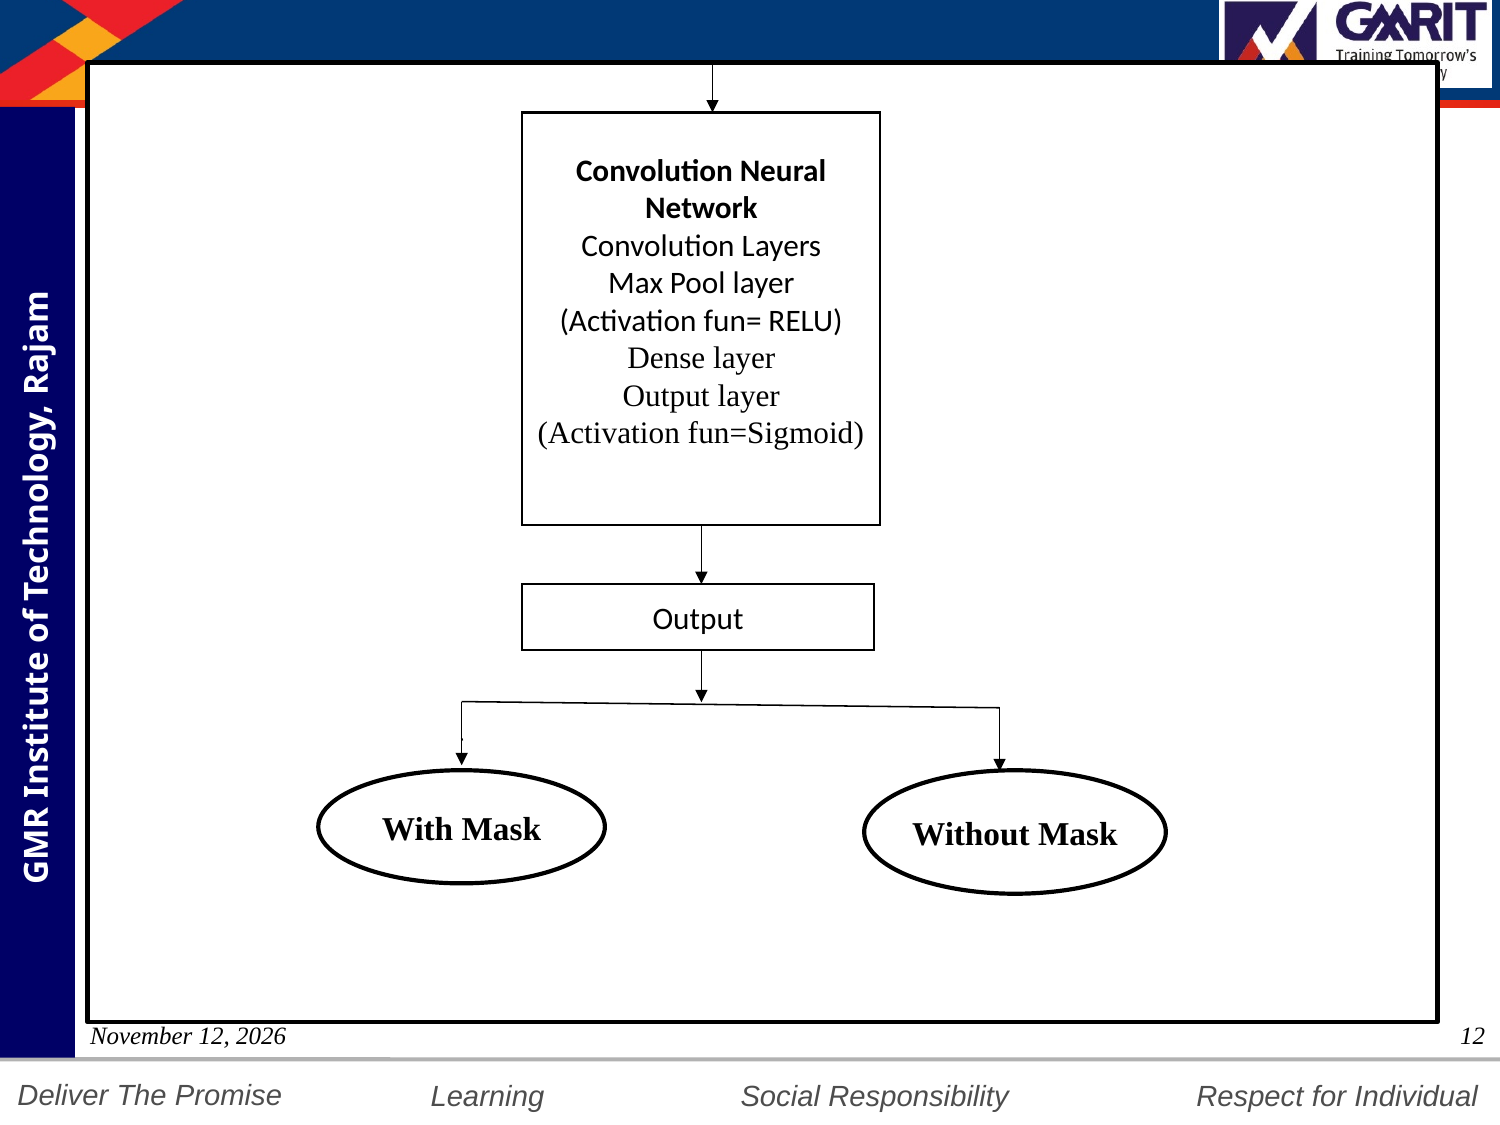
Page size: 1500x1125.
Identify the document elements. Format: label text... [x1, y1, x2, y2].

picture [0, 0, 1500, 100]
text_box Convolution Neural Network Convolution Layers Max Pool layer (Activation fun= RELU) Dense layer Output layer (Activation fun=Sigmoid) [522, 112, 881, 525]
text_box With Mask [316, 768, 607, 886]
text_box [461, 701, 1001, 709]
text_box Without Mask [862, 768, 1168, 896]
text_box Output [522, 584, 874, 651]
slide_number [74, 1012, 426, 1091]
list [85, 60, 1440, 1024]
slide_number 12 [1149, 1012, 1500, 1091]
